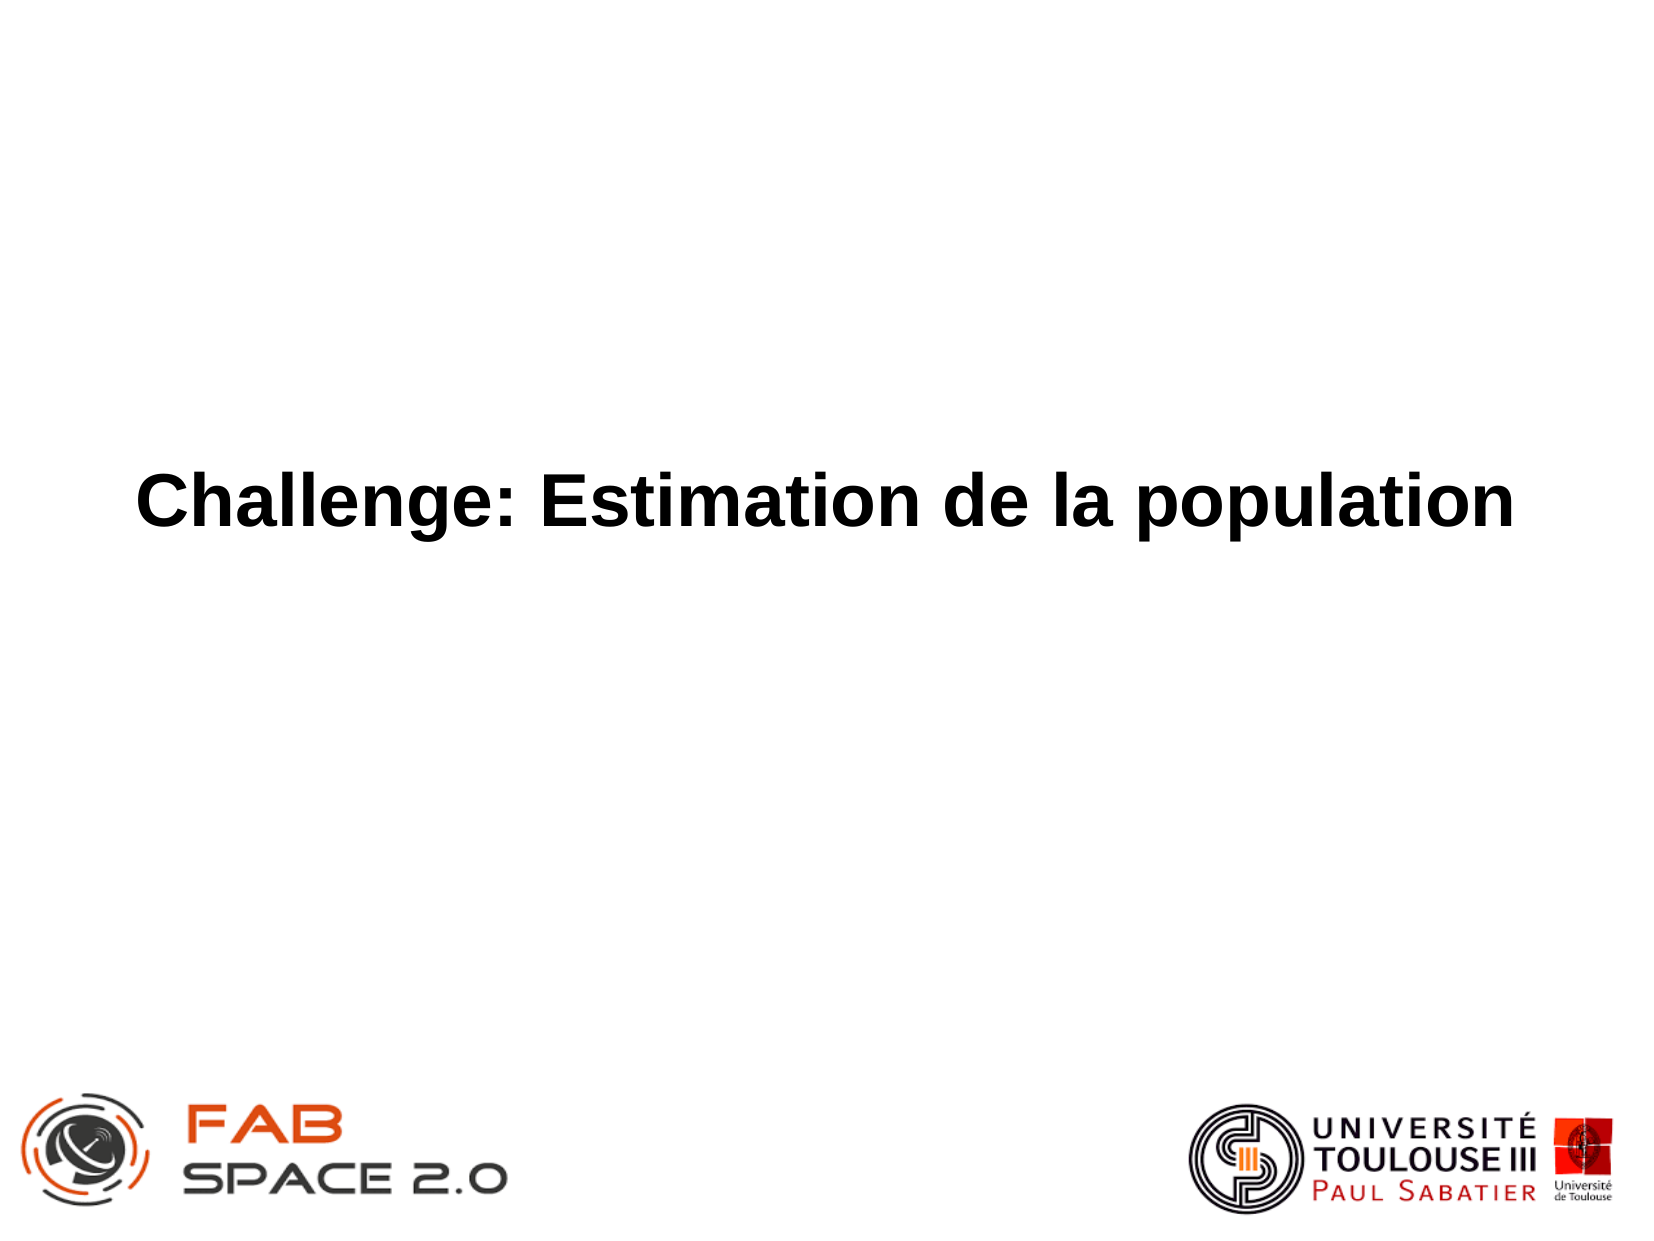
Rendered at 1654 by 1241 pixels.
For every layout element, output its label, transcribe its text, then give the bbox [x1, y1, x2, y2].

picture [1154, 1079, 1654, 1241]
text_box Challenge: Estimation de la population [82, 392, 1571, 600]
picture [0, 1064, 541, 1241]
